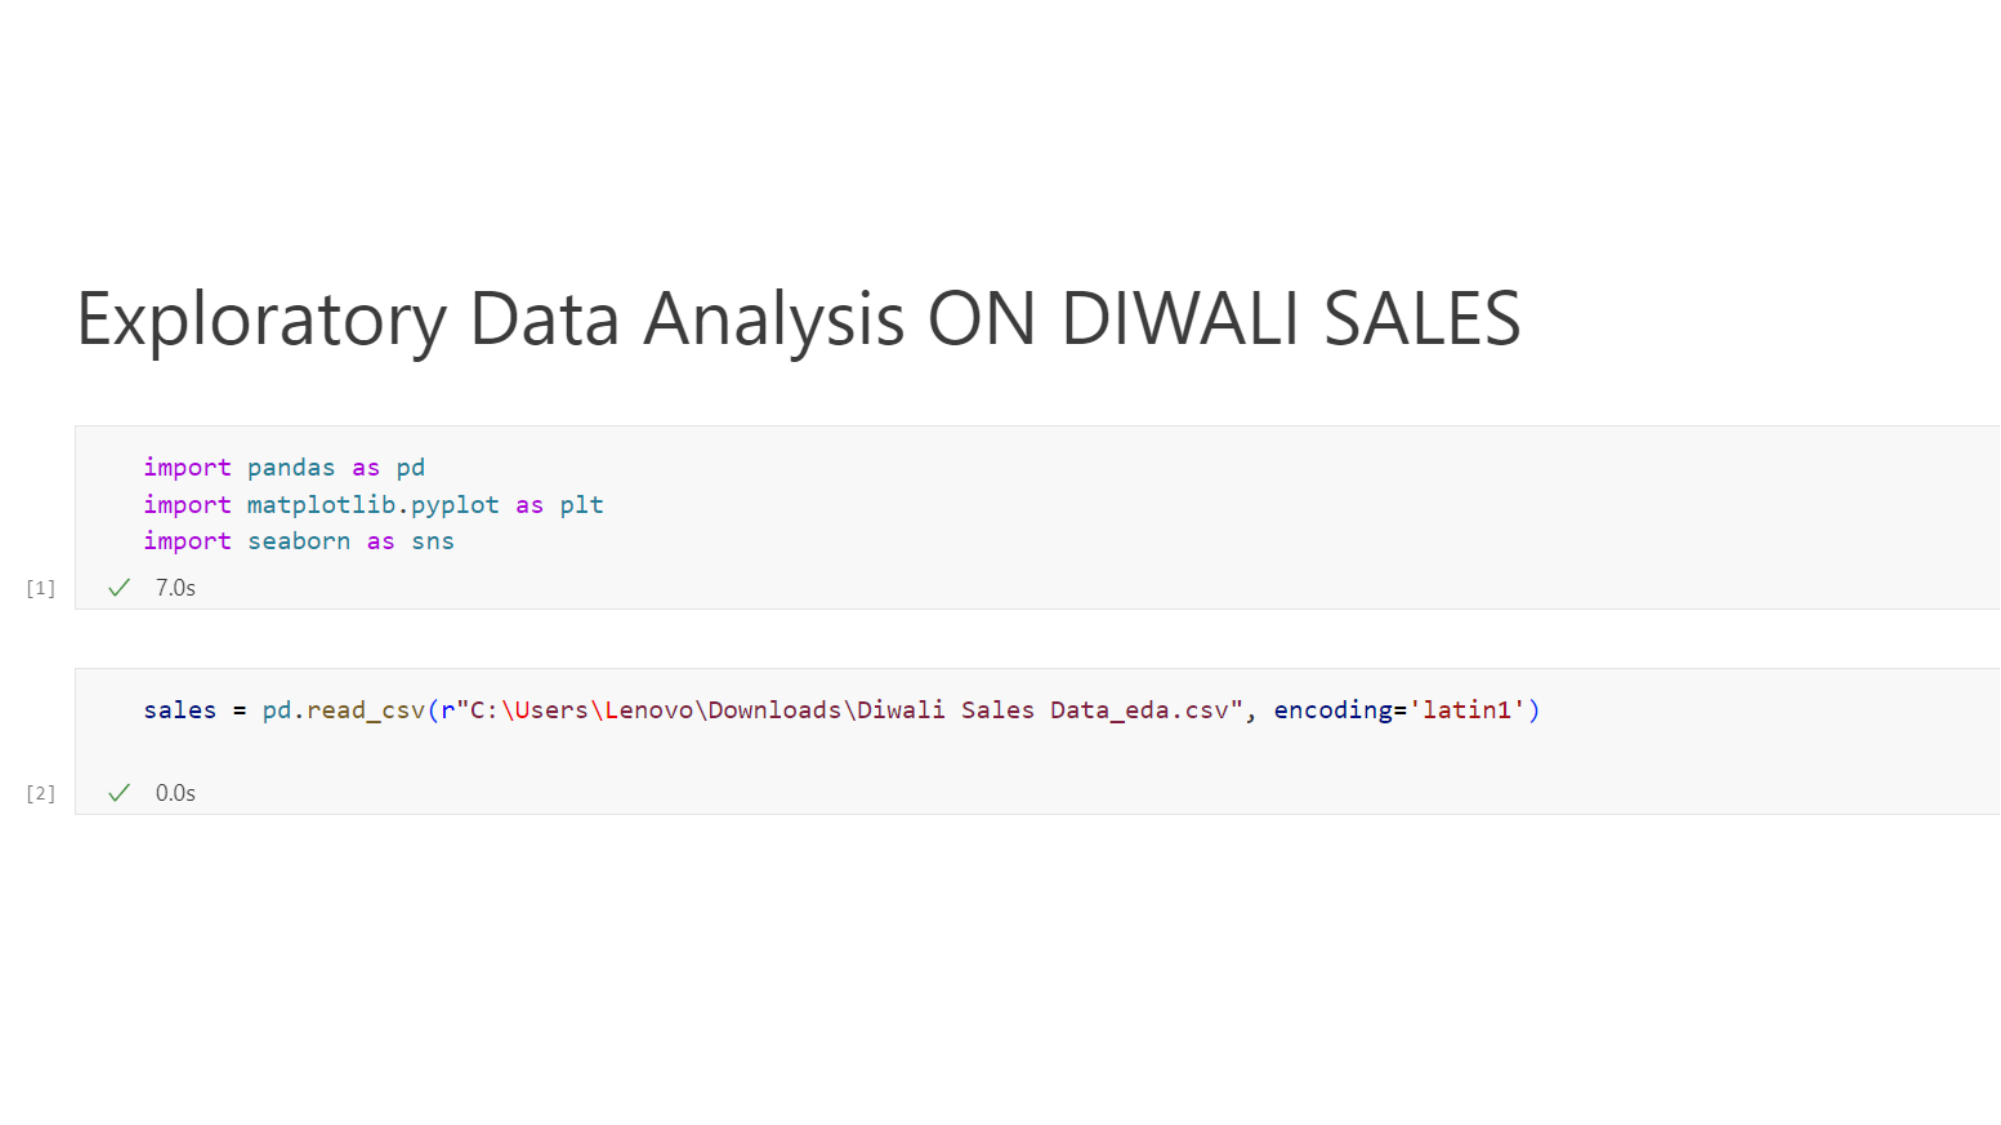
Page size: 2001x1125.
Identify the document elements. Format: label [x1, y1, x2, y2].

picture [0, 246, 2000, 819]
